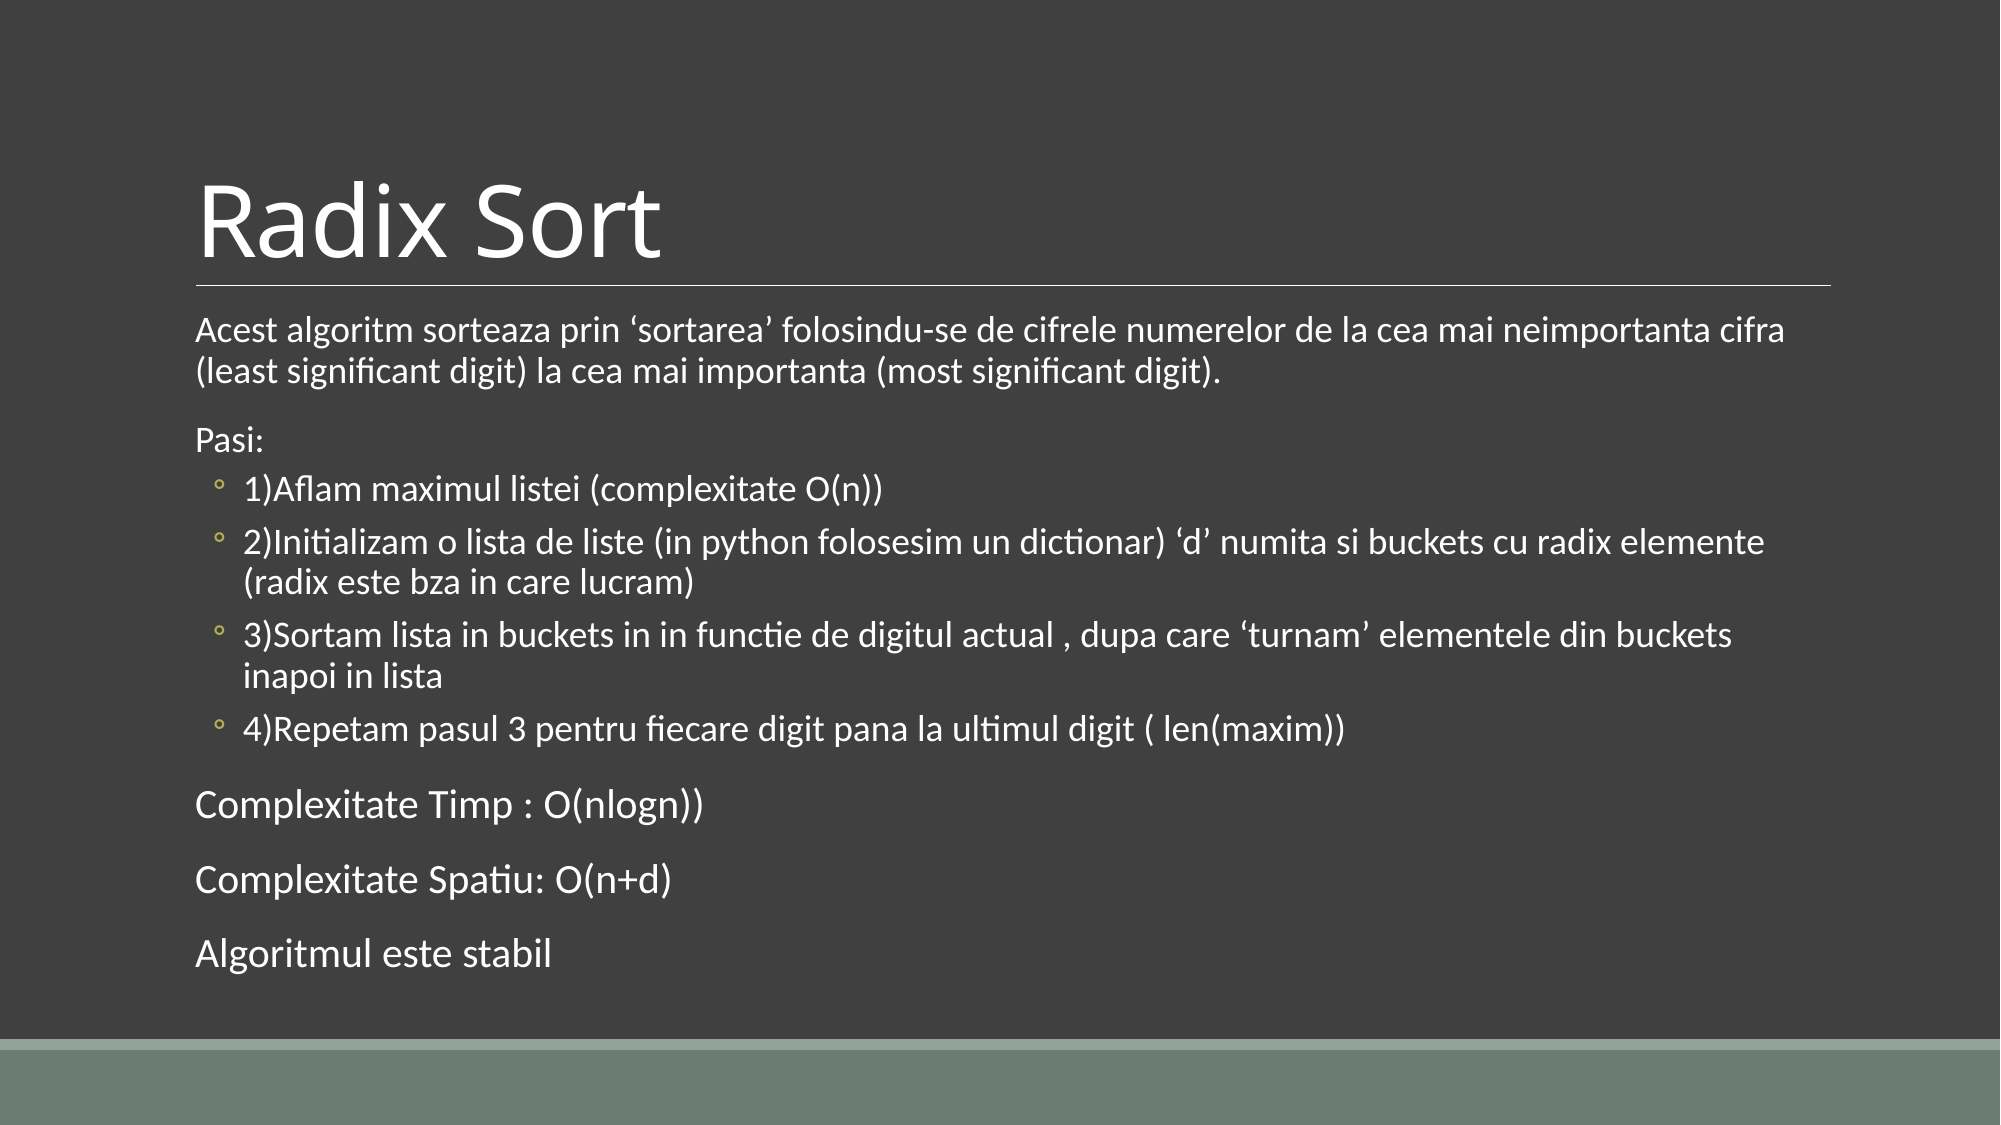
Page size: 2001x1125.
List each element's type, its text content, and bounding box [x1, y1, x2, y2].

title Radix Sort [180, 47, 1830, 285]
list Acest algoritm sorteaza prin ‘sortarea’ folosindu-se de cifrele numerelor de la cea mai neimportanta cifra (least significant digit) la cea mai importanta (most significant digit). Pasi: 1)Aflam maximul listei (complexitate O(n)) 2)Initializam o lista de liste (in python folosesim un dictionar) ‘d’ numita si buckets cu radix elemente (radix este bza in care lucram) 3)Sortam lista in buckets in in functie de digitul actual , dupa care ‘turnam’ elementele din buckets inapoi in lista 4)Repetam pasul 3 pentru fiecare digit pana la ultimul digit ( len(maxim)) Complexitate Timp : O(nlogn)) Complexitate Spatiu: O(n+d) Algoritmul este stabil [180, 302, 1830, 1004]
